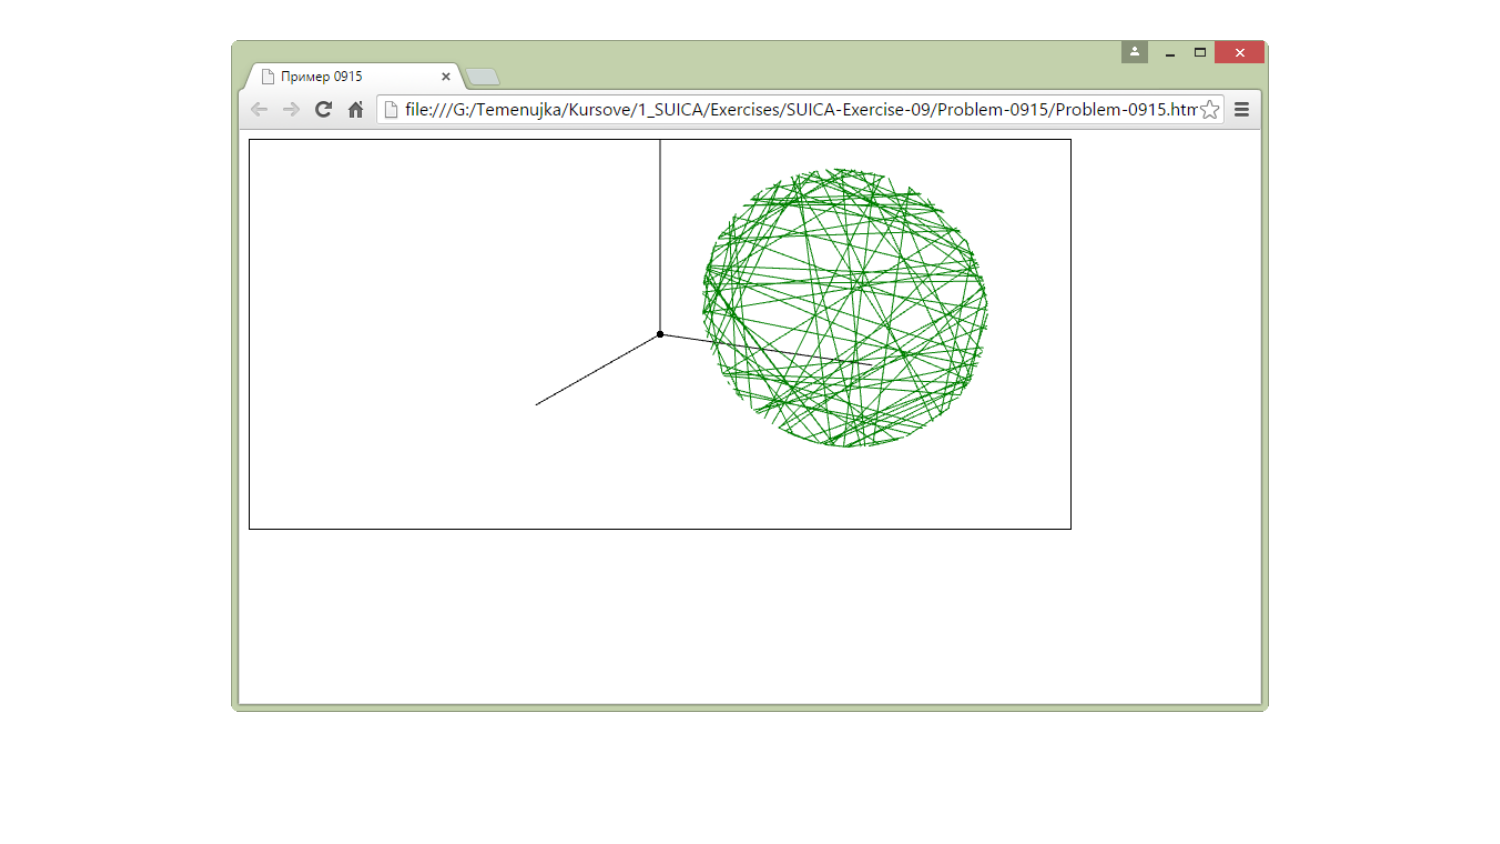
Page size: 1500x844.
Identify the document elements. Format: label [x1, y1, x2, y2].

picture [231, 40, 1269, 712]
